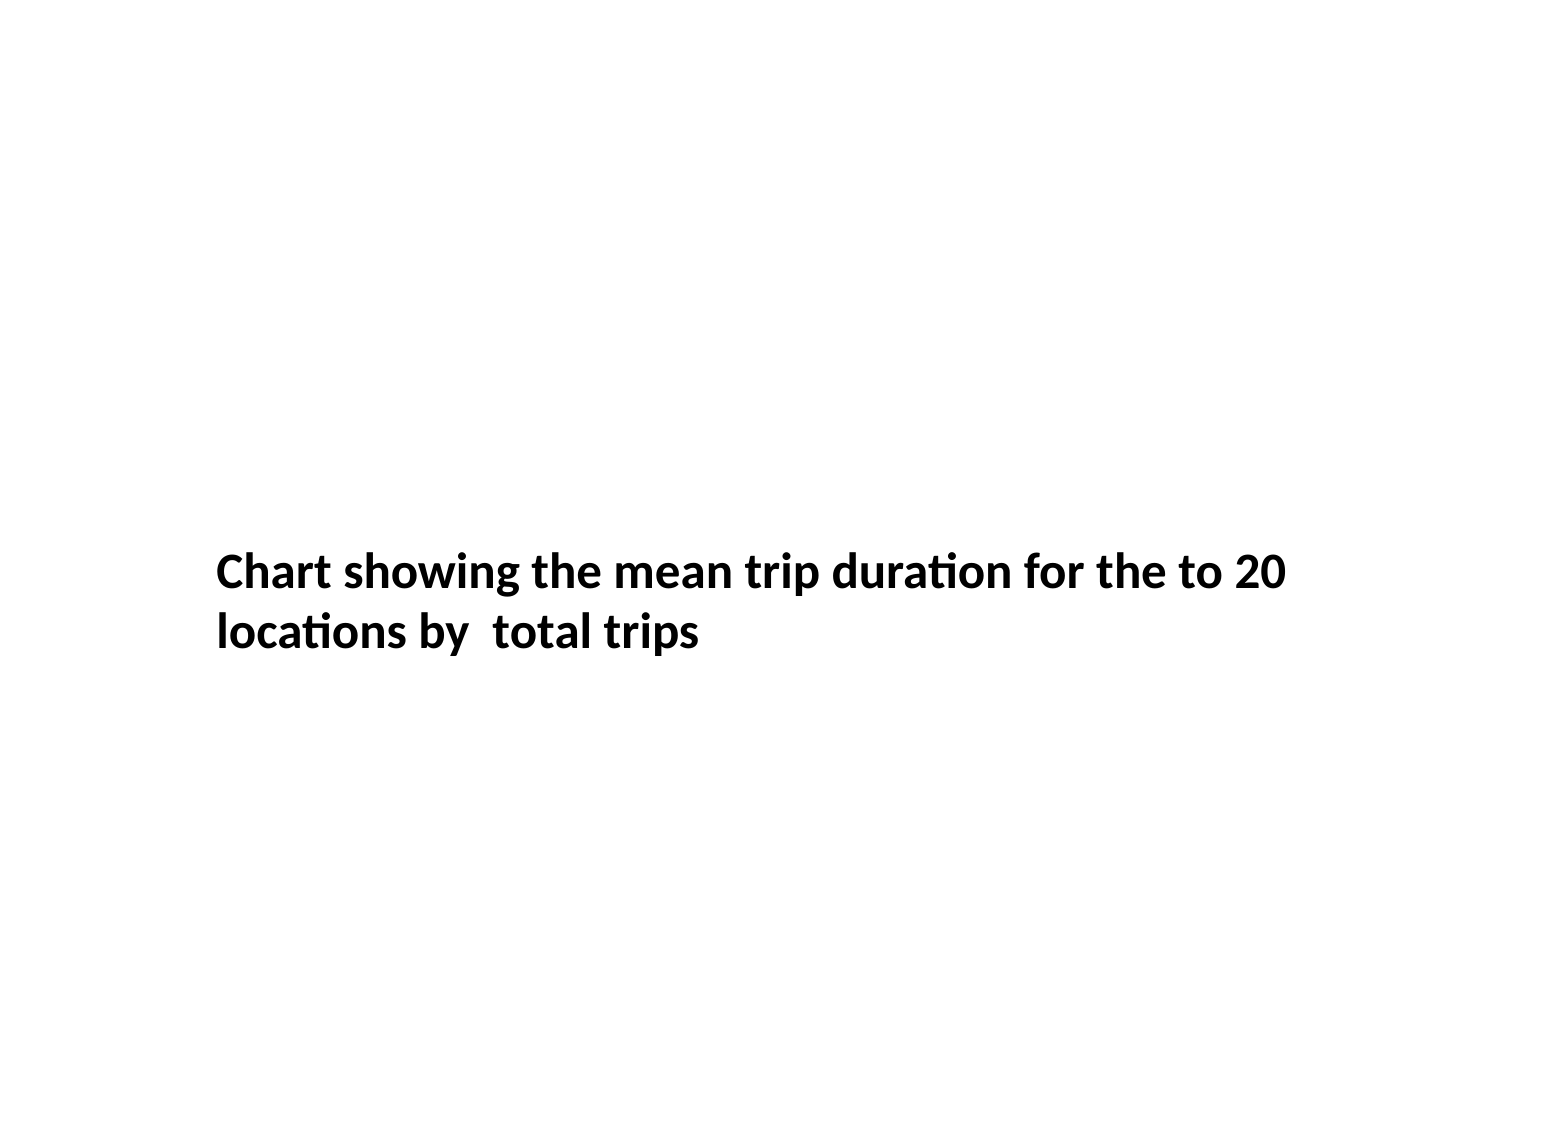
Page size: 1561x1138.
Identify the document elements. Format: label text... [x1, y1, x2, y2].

text_box Chart showing the mean trip duration for the to 20 locations by total trips [214, 528, 1484, 644]
